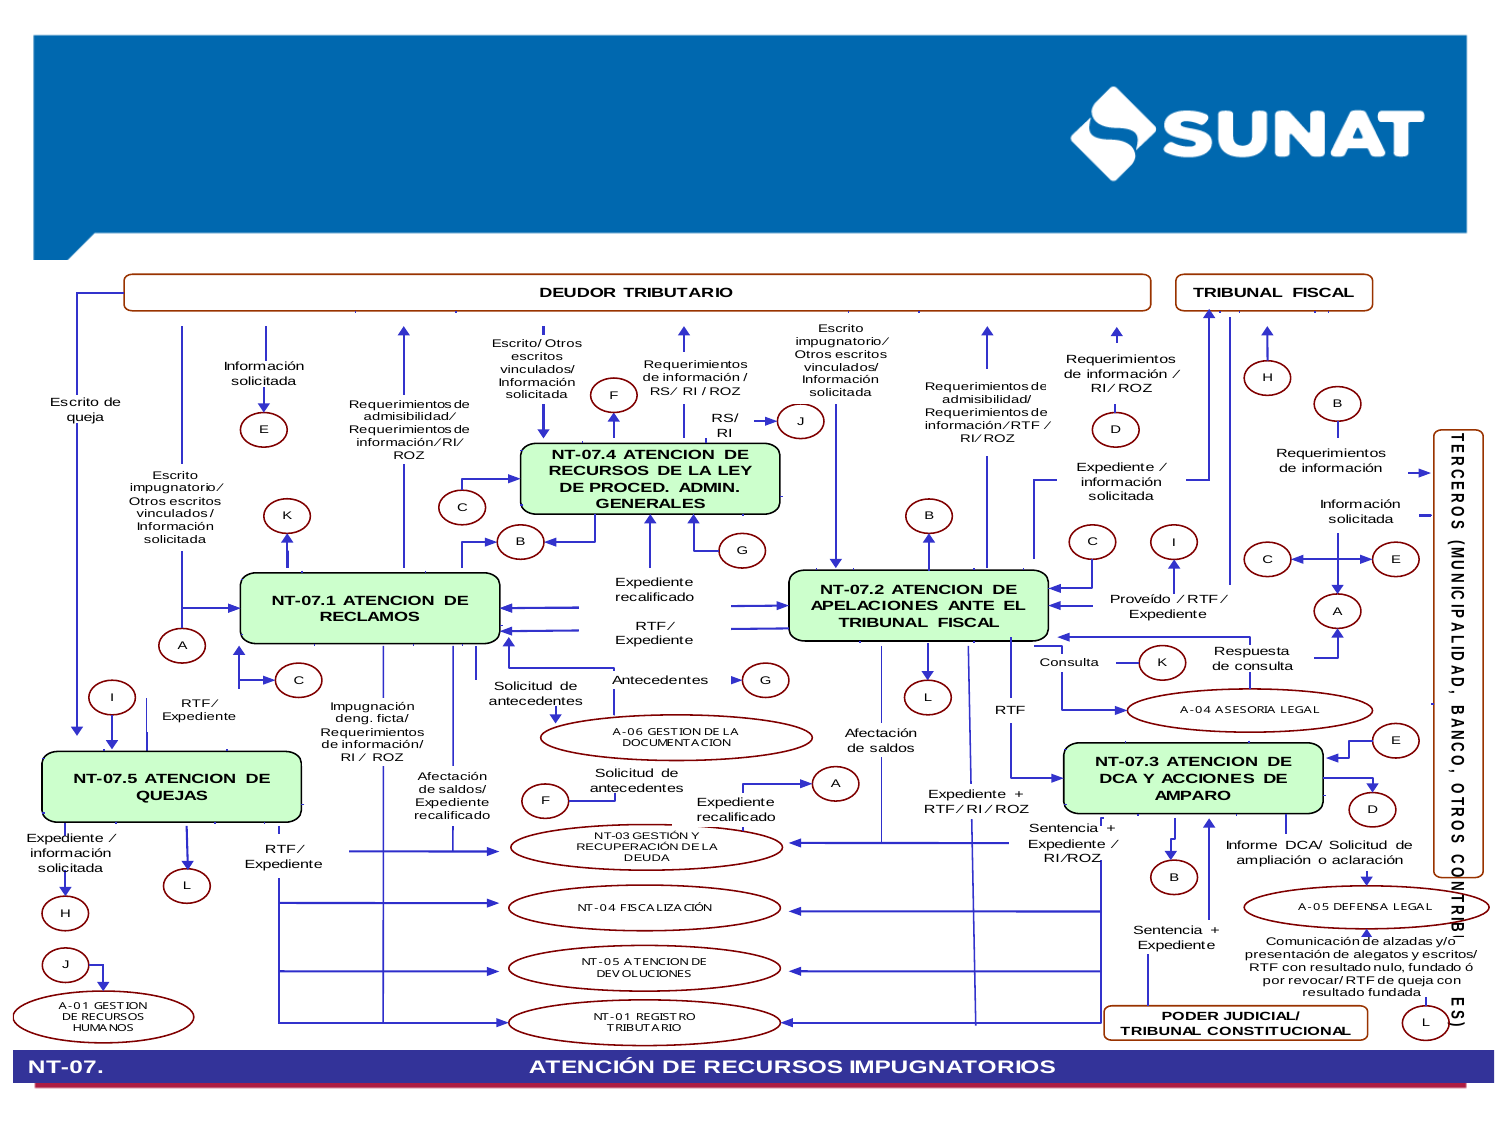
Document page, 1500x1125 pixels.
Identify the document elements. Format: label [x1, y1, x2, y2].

picture [0, 1, 1500, 1125]
text_box [12, 260, 1495, 1083]
